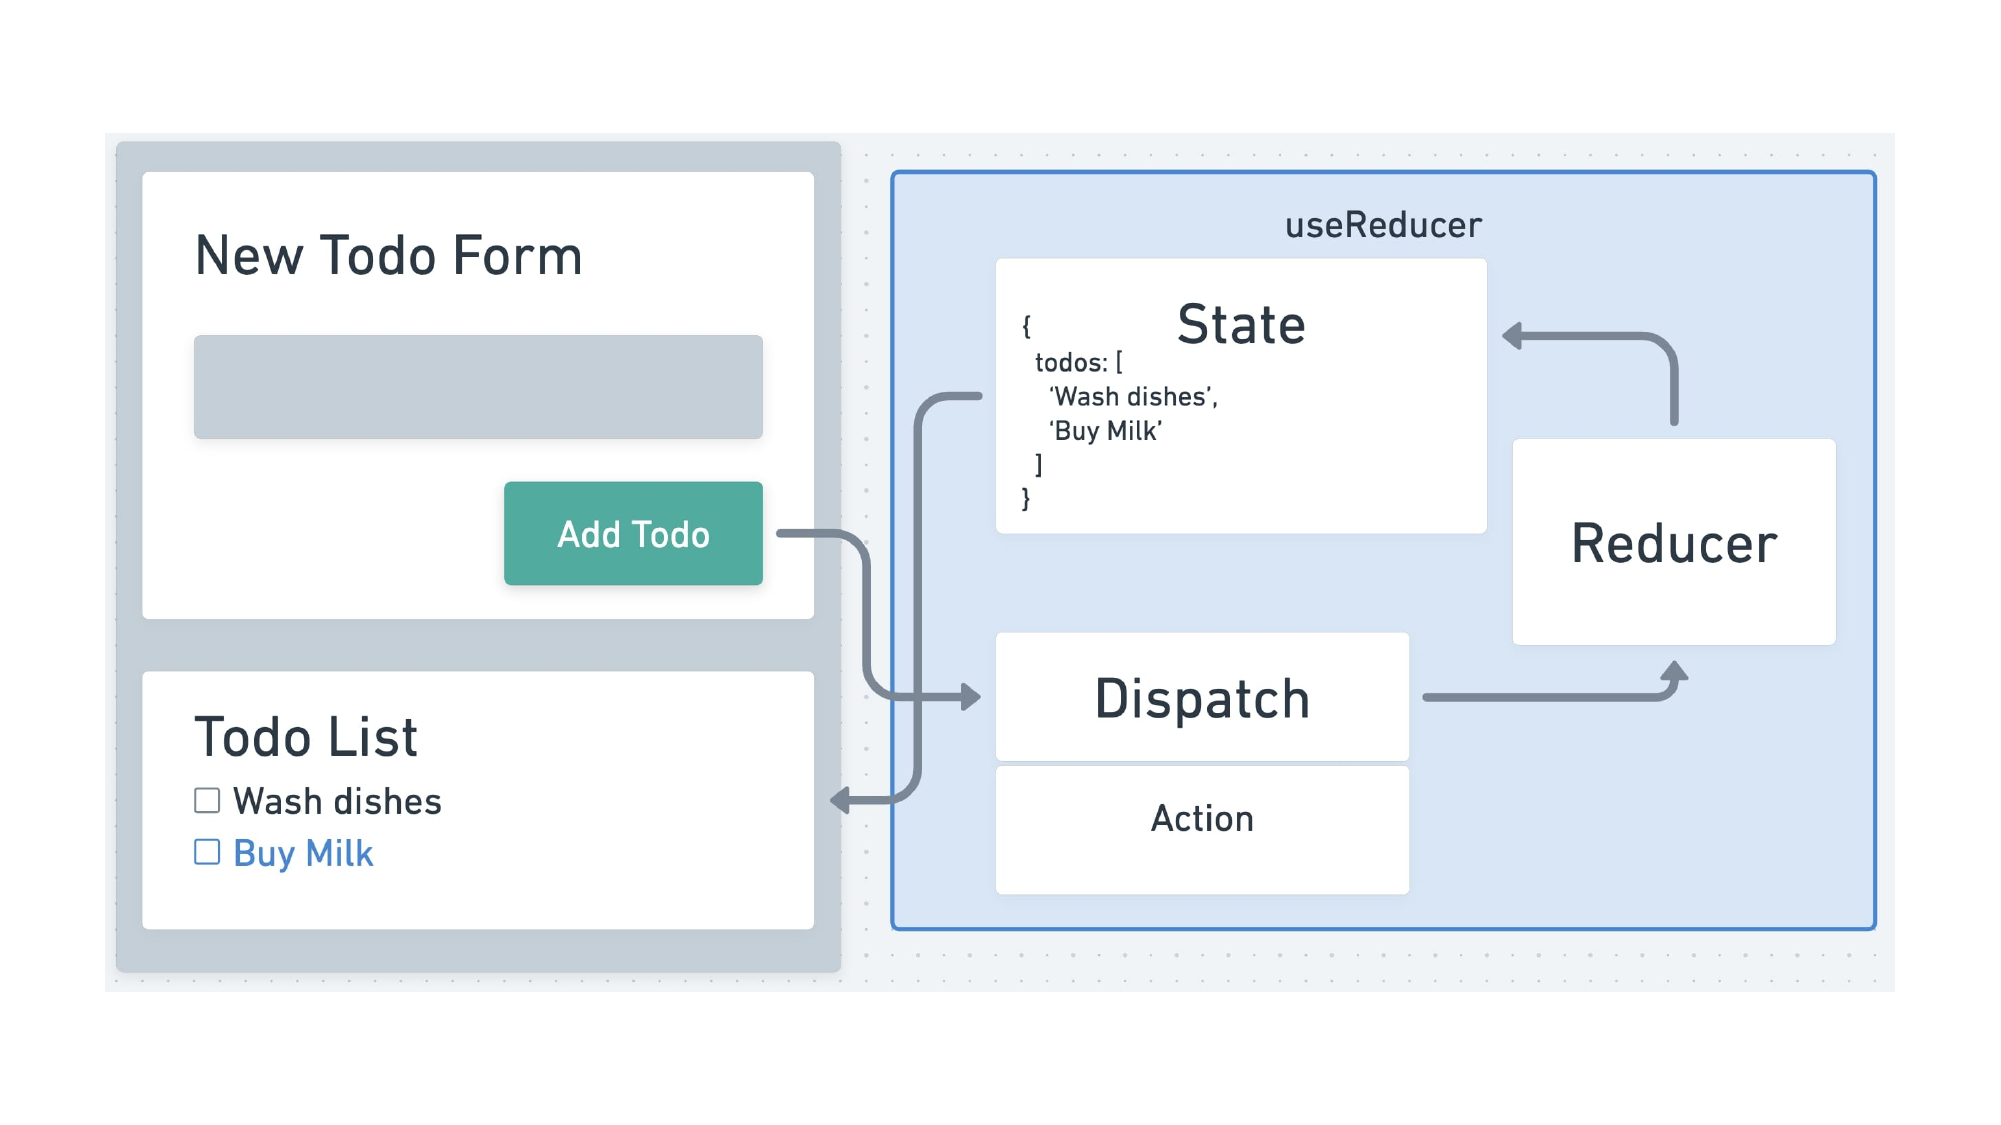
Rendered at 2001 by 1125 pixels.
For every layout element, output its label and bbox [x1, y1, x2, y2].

list [104, 132, 1895, 993]
